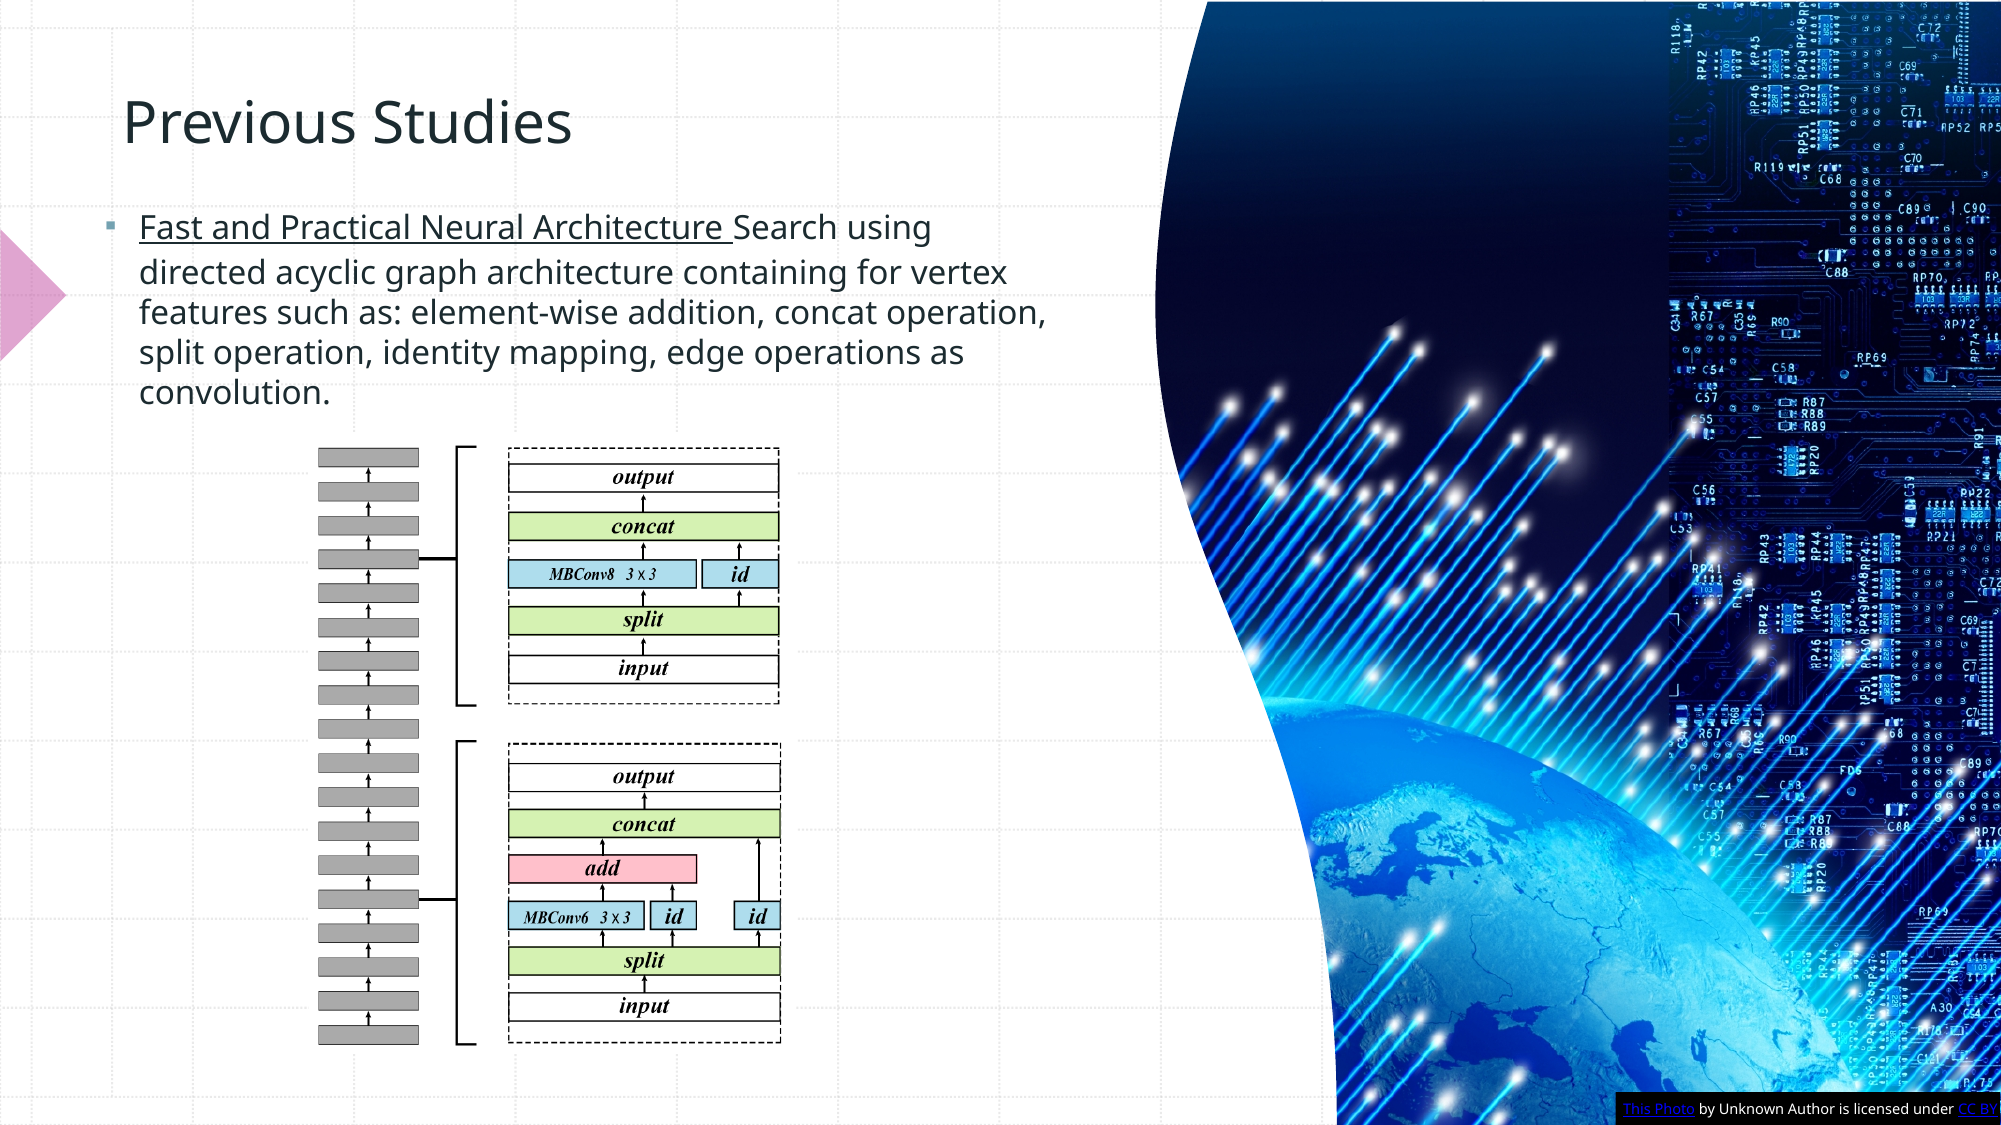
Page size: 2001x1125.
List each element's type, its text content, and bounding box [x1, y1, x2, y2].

list Fast and Practical Neural Architecture Search using directed acyclic graph architecture containing for vertex features such as: element-wise addition, concat operation, split operation, identity mapping, edge operations as convolution. [93, 198, 1063, 1061]
title Previous Studies [114, 76, 925, 164]
picture [308, 433, 797, 1054]
picture [1155, 1, 2001, 1125]
